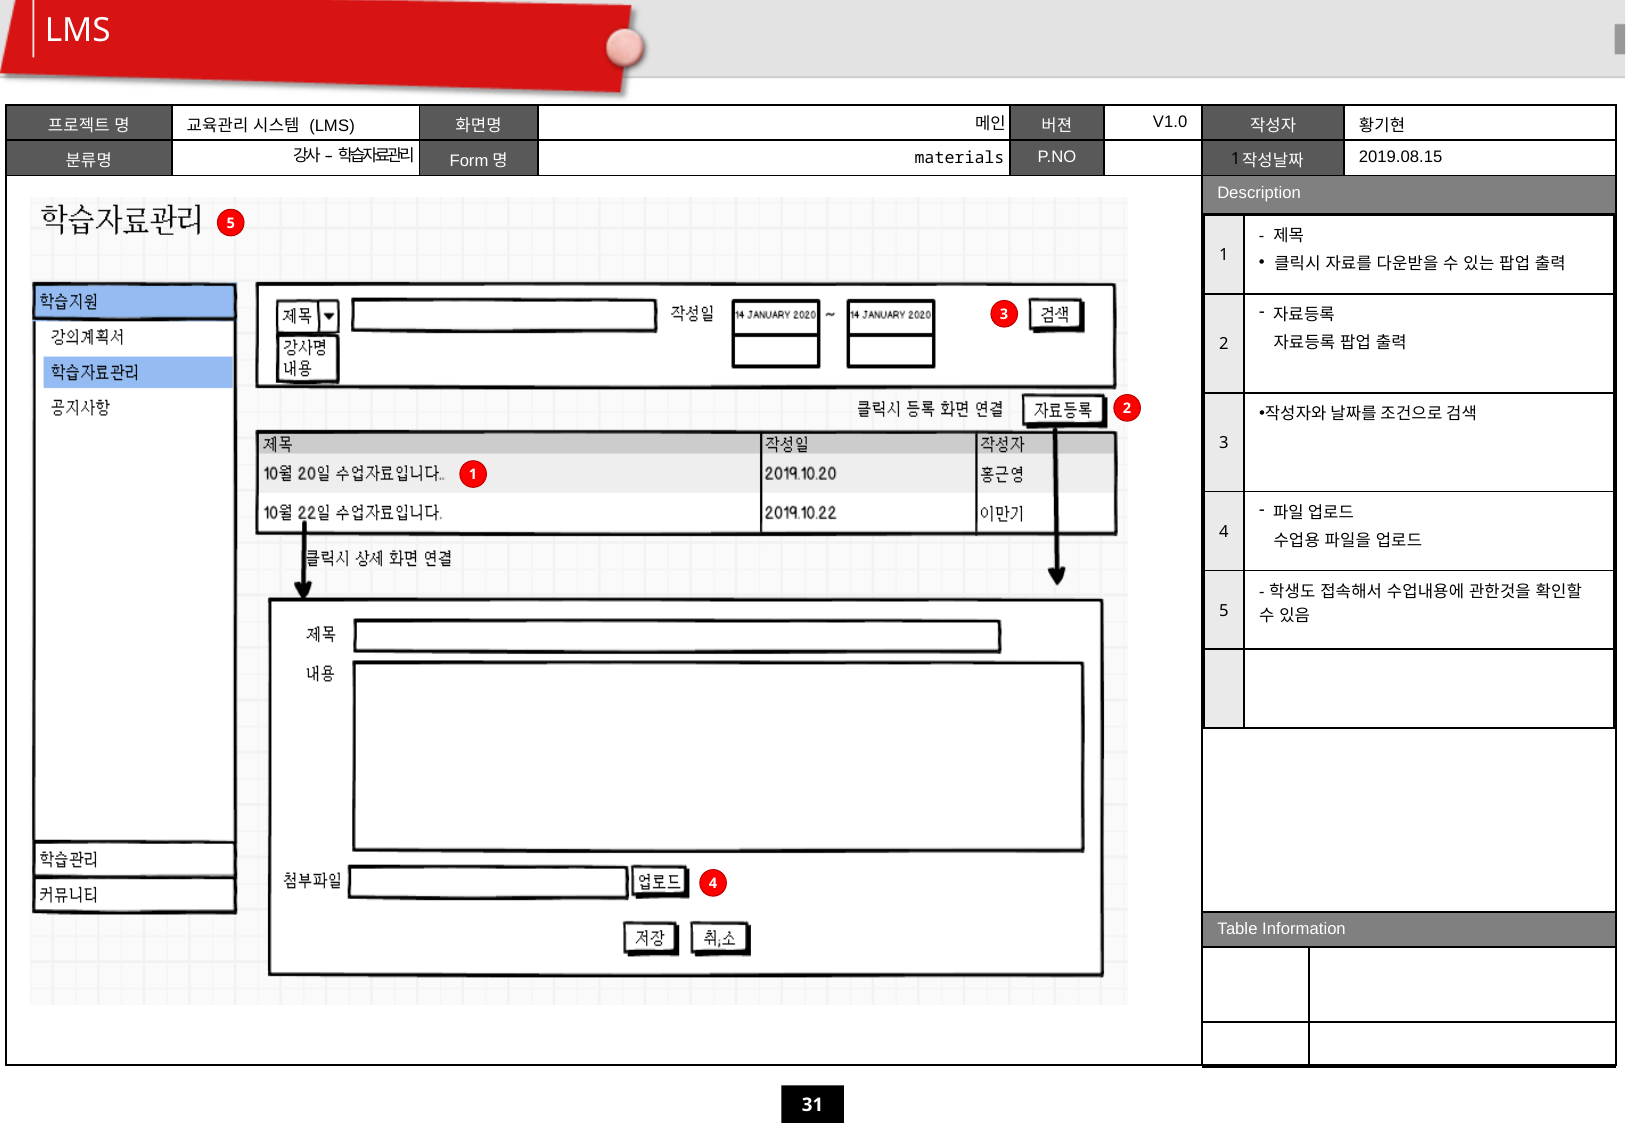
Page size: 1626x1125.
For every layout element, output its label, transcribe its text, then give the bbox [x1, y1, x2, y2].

table_cell [1310, 1023, 1615, 1066]
table_cell [1203, 1023, 1308, 1066]
list 강사-- 학습자료관리 [174, 137, 422, 173]
list 메인 [539, 103, 1012, 142]
title LMS [29, 0, 597, 57]
list materials [539, 141, 1011, 173]
table_cell 자료등록 자료등록 팝업 출력 [1245, 295, 1613, 392]
table_header Table Information [1203, 913, 1615, 946]
table_cell [1203, 948, 1308, 1021]
text_box 2 [1133, 393, 1143, 422]
table_cell 5 [1205, 571, 1243, 648]
table_cell [1310, 948, 1615, 1021]
picture [30, 197, 1128, 1006]
table_cell 작성자와 날짜를 조건으로 검색 [1245, 394, 1613, 491]
picture [0, 0, 1626, 110]
table_cell 2 [1205, 295, 1243, 392]
table_cell -학생도 접속해서 수업내용에 관한것을 확인할 수 있음 [1245, 571, 1613, 648]
table_cell [1245, 650, 1613, 727]
text_box 1 [1105, 140, 1247, 176]
table_cell 3 [1205, 394, 1243, 491]
table_header 1 [1205, 216, 1243, 293]
table_cell 파일 업로드 수업용 파일을 업로드 [1245, 492, 1613, 570]
table_cell 4 [1205, 492, 1243, 570]
table_cell [1205, 650, 1243, 727]
table_header - 제목 클릭시 자료를 다운받을 수 있는 팝업 출력 [1245, 216, 1613, 293]
